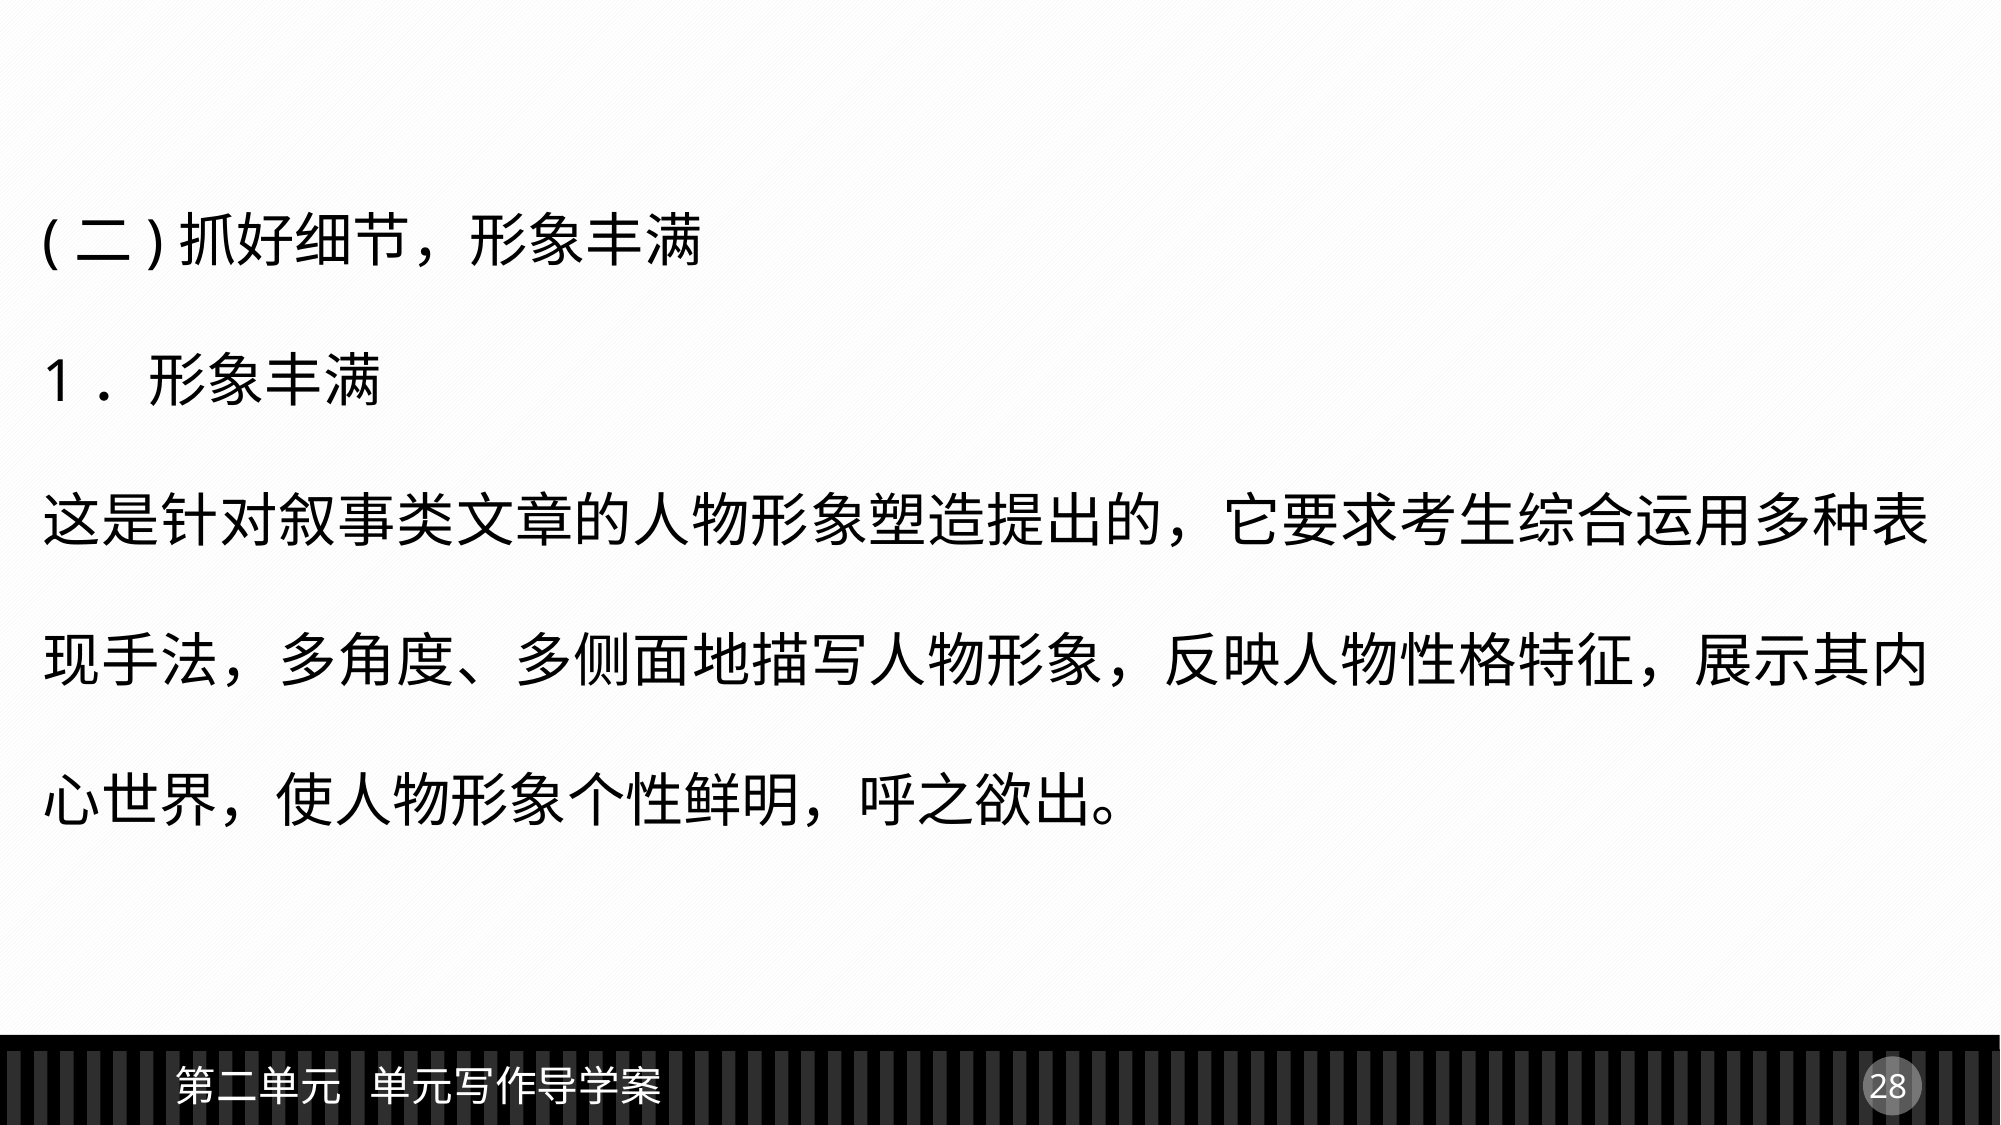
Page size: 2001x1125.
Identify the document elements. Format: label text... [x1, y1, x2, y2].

text_box (二)抓好细节，形象丰满 1．形象丰满 这是针对叙事类文章的人物形象塑造提出的，它要求考生综合运用多种表现手法，多角度、多侧面地描写人物形象，反映人物性格特征，展示其内心世界，使人物形象个性鲜明，呼之欲出。 [28, 125, 1945, 841]
